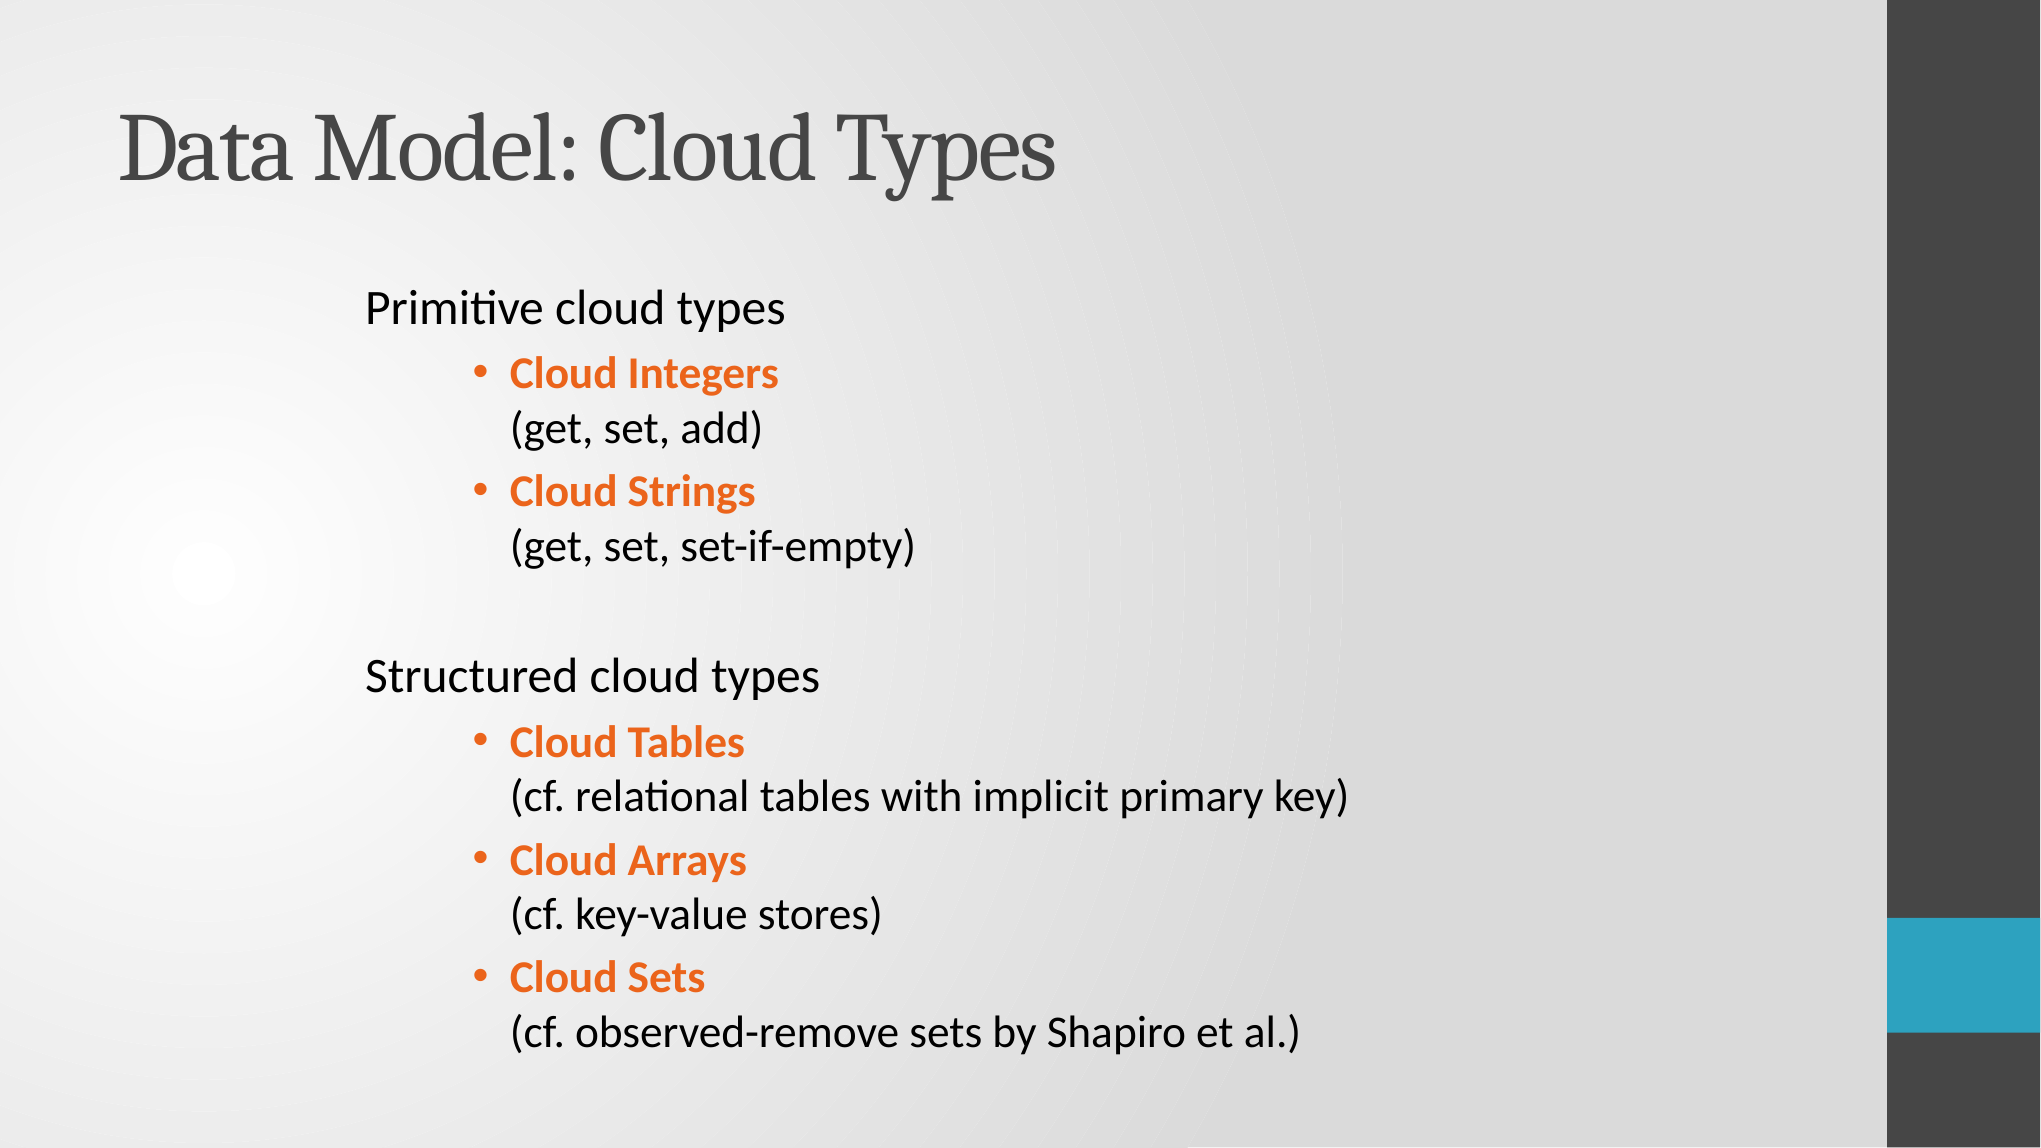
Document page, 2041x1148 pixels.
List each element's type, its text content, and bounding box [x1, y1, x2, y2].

title Data Model: Cloud Types [101, 45, 1803, 238]
list Primitive cloud types Cloud Integers (get, set, add) Cloud Strings (get, set, set-if-empty) Structured cloud types Cloud Tables (cf. relational tables with implicit primary key) Cloud Arrays (cf. key-value stores) Cloud Sets (cf. observed-remove sets by Shapiro et al.) [331, 267, 1658, 1071]
